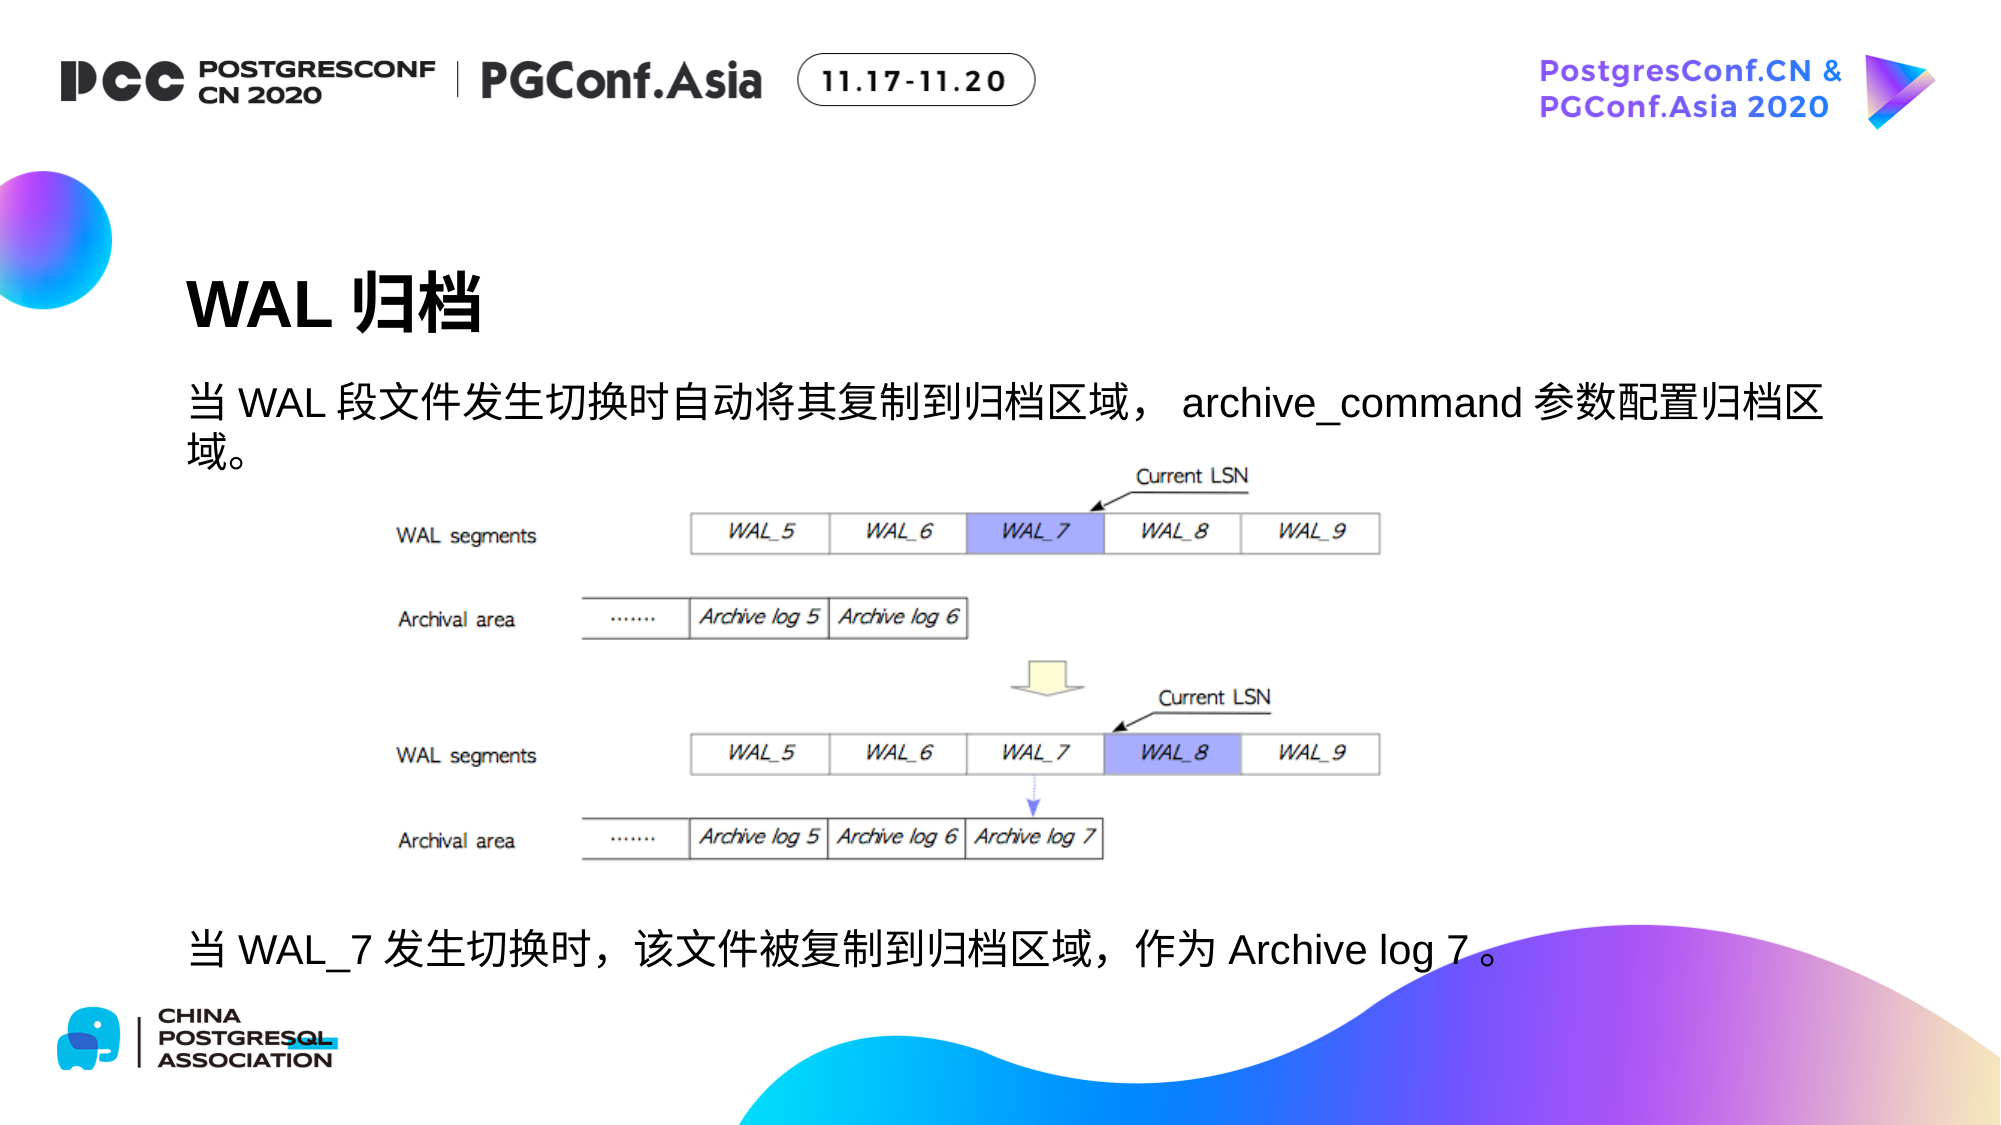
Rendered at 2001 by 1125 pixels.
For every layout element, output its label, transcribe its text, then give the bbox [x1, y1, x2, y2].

text_box WAL归档 [171, 237, 1850, 348]
picture [0, 0, 2001, 1125]
text_box 当WAL段文件发生切换时自动将其复制到归档区域，archive_command参数配置归档区域。 当WAL_7发生切换时，该文件被复制到归档区域，作为Archive log 7。 [171, 368, 1850, 982]
